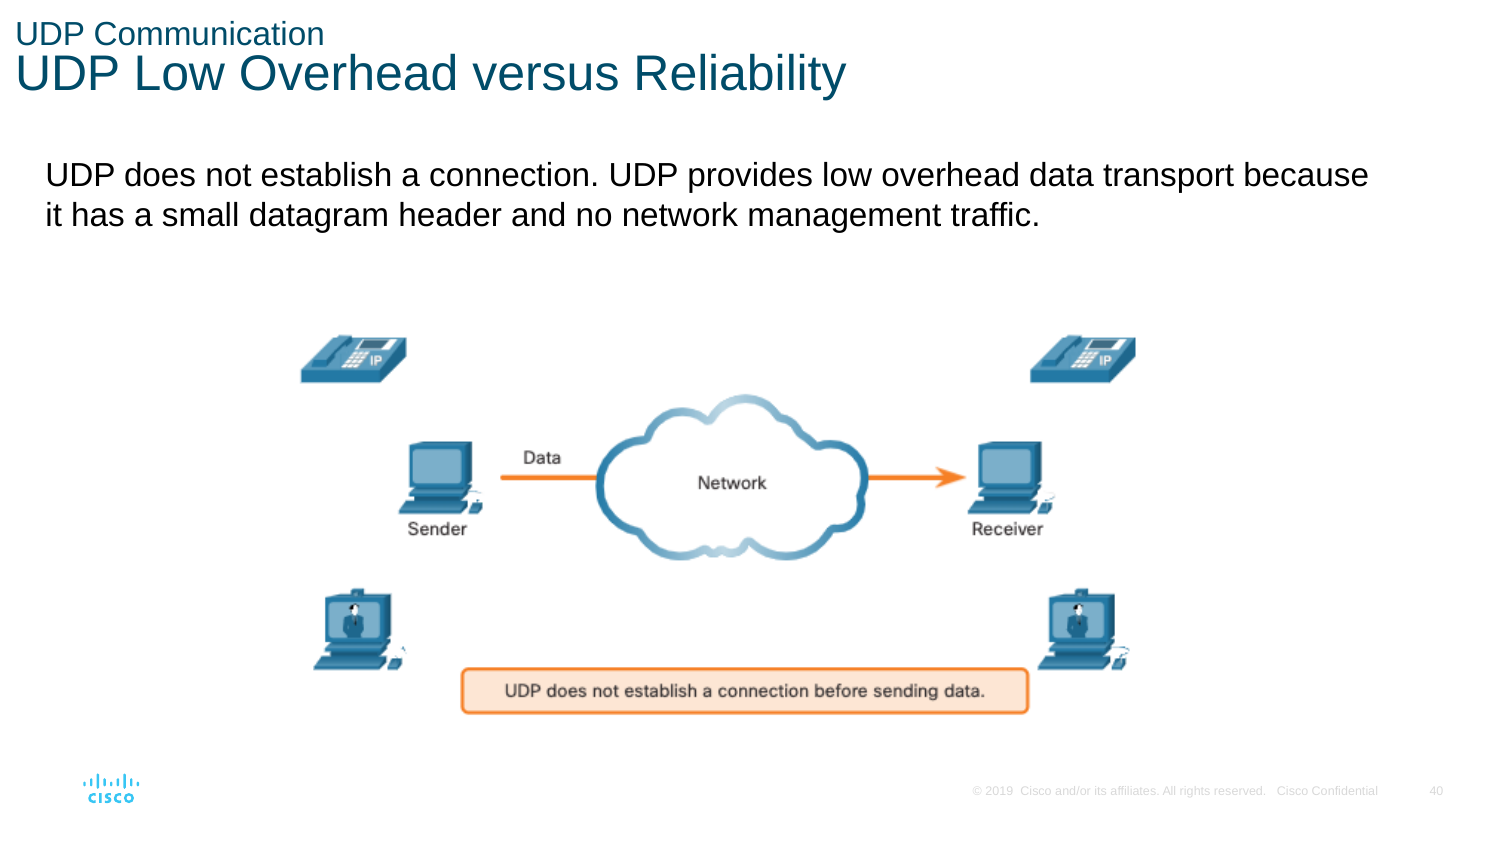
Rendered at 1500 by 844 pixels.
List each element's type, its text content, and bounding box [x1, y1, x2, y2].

picture [272, 323, 1158, 721]
title UDP Communication UDP Low Overhead versus Reliability [0, 0, 1369, 121]
list UDP does not establish a connection. UDP provides low overhead data transport because it has a small datagram header and no network management traffic. [30, 145, 1400, 266]
